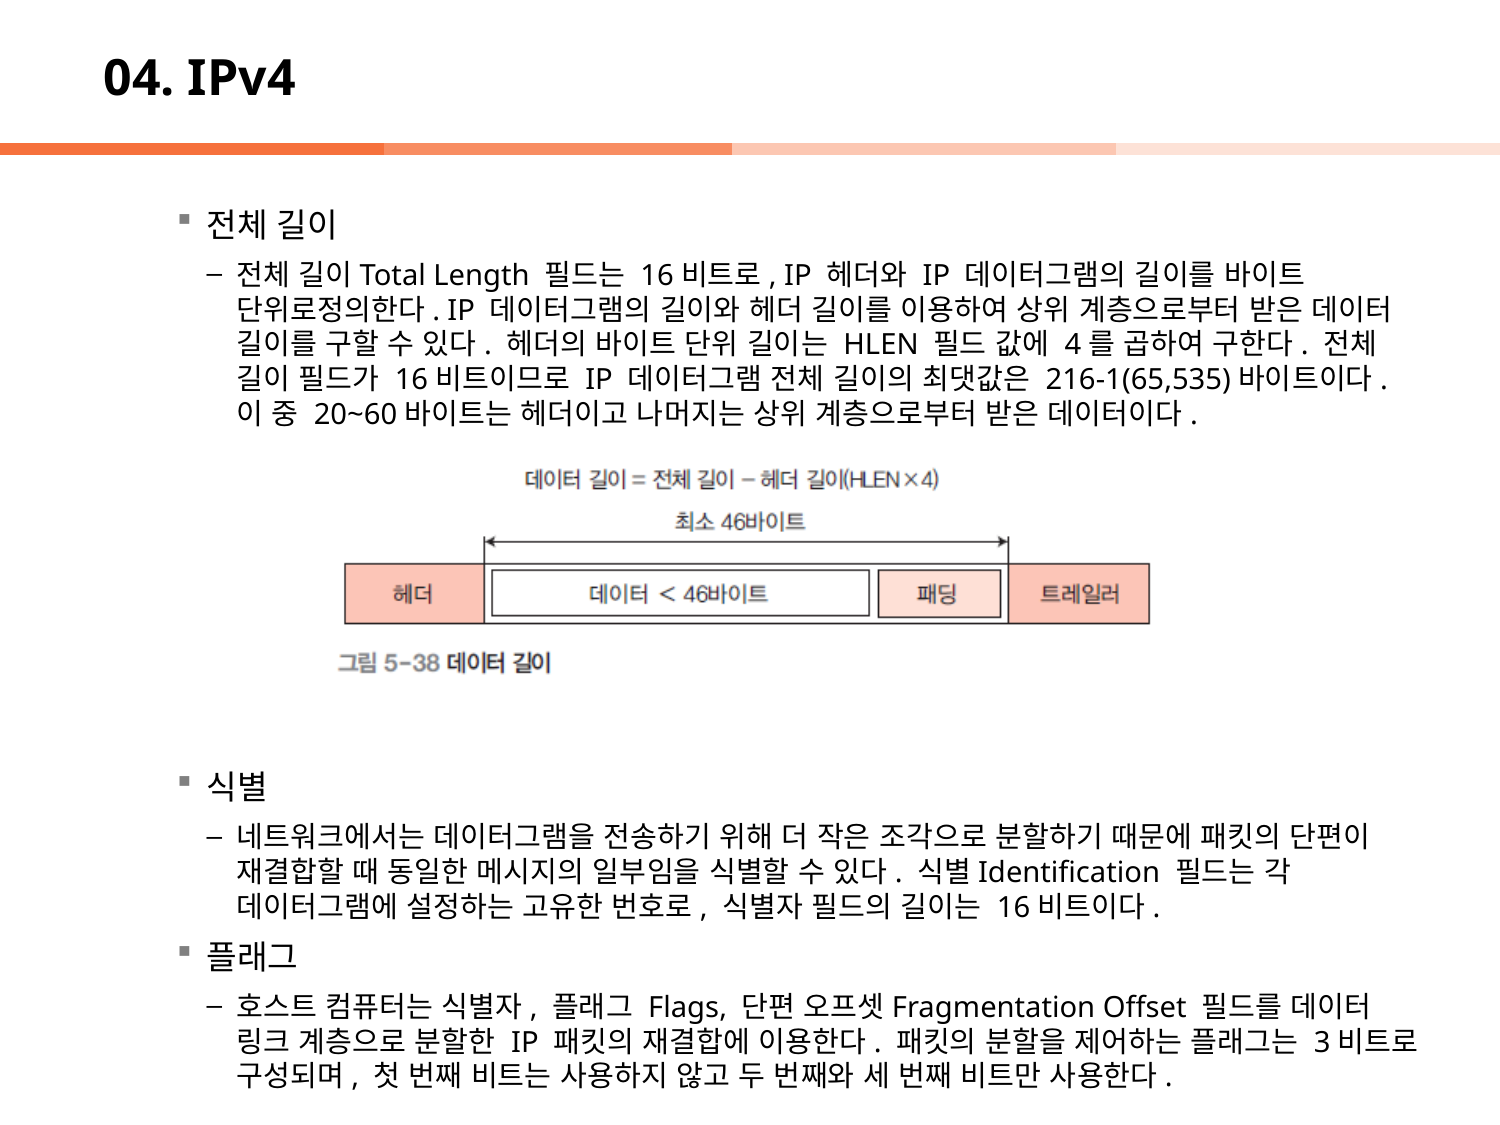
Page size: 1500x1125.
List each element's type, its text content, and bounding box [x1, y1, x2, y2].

list 전체 길이 전체 길이Total Length 필드는 16비트로, IP 헤더와 IP 데이터그램의 길이를 바이트 단위로정의한다. IP 데이터그램의 길이와 헤더 길이를 이용하여 상위 계층으로부터 받은 데이터 길이를 구할 수 있다. 헤더의 바이트 단위 길이는 HLEN 필드 값에 4를 곱하여 구한다. 전체 길이 필드가 16비트이므로 IP 데이터그램 전체 길이의 최댓값은 216-1(65,535)바이트이다. 이 중 20~60바이트는 헤더이고 나머지는 상위 계층으로부터 받은 데이터이다. 식별 네트워크에서는 데이터그램을 전송하기 위해 더 작은 조각으로 분할하기 때문에 패킷의 단편이 재결합할 때 동일한 메시지의 일부임을 식별할 수 있다. 식별Identification 필드는 각 데이터그램에 설정하는 고유한 번호로, 식별자 필드의 길이는 16비트이다. 플래그 호스트 컴퓨터는 식별자, 플래그 Flags, 단편 오프셋Fragmentation Offset 필드를 데이터 링크 계층으로 분할한 IP 패킷의 재결합에 이용한다. 패킷의 분할을 제어하는 플래그는 3비트로 구성되며, 첫 번째 비트는 사용하지 않고 두 번째와 세 번째 비트만 사용한다. [88, 196, 1436, 1083]
picture [332, 444, 1169, 689]
title 04. IPv4 [88, 30, 1330, 121]
